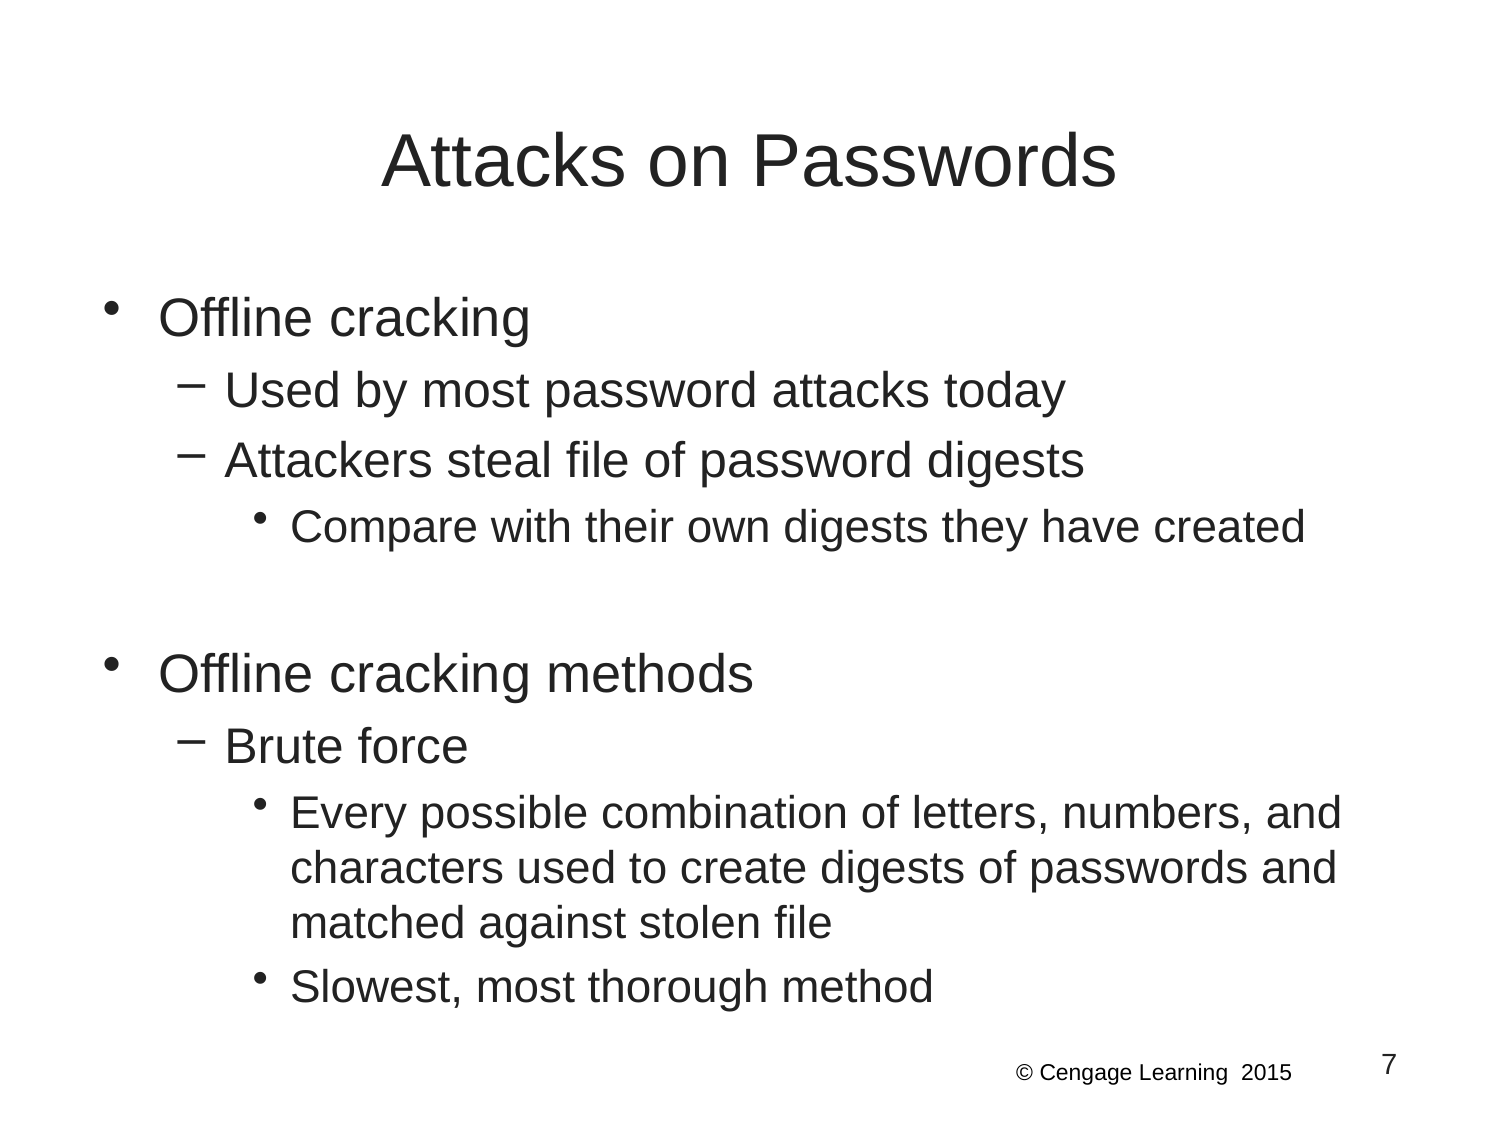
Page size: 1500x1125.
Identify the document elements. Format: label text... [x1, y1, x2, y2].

title Attacks on Passwords [87, 62, 1413, 250]
slide_number 7 [1312, 1037, 1413, 1101]
list Offline cracking Used by most password attacks today Attackers steal file of password digests Compare with their own digests they have created Offline cracking methods Brute force Every possible combination of letters, numbers, and characters used to create digests of passwords and matched against stolen file Slowest, most thorough method [87, 275, 1413, 1025]
